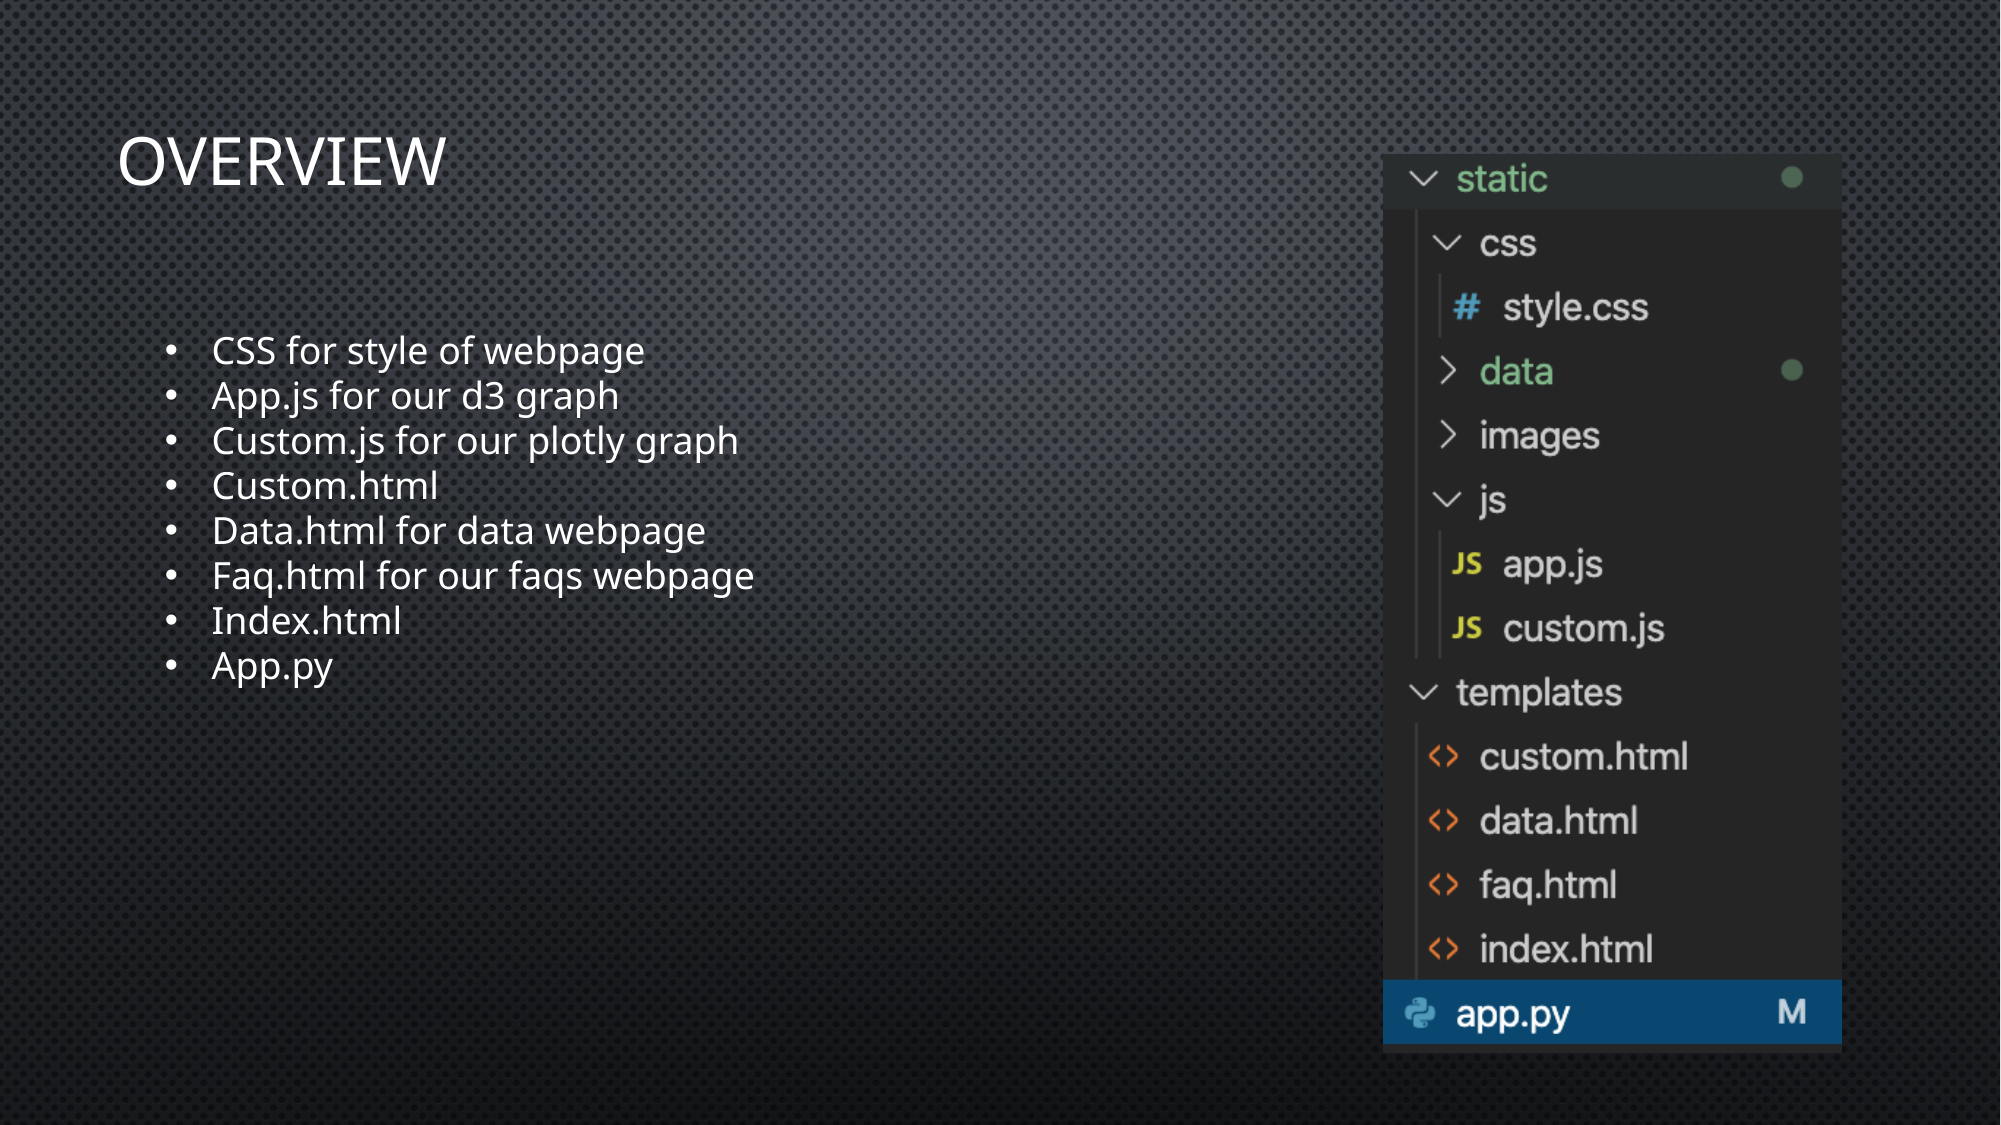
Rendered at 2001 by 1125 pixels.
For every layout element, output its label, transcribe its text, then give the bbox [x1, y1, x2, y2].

text_box CSS for style of webpage App.js for our d3 graph Custom.js for our plotly graph Custom.html Data.html for data webpage Faq.html for our faqs webpage Index.html App.py [149, 319, 853, 695]
title Overview [101, 36, 1231, 281]
picture [1383, 153, 1842, 1053]
